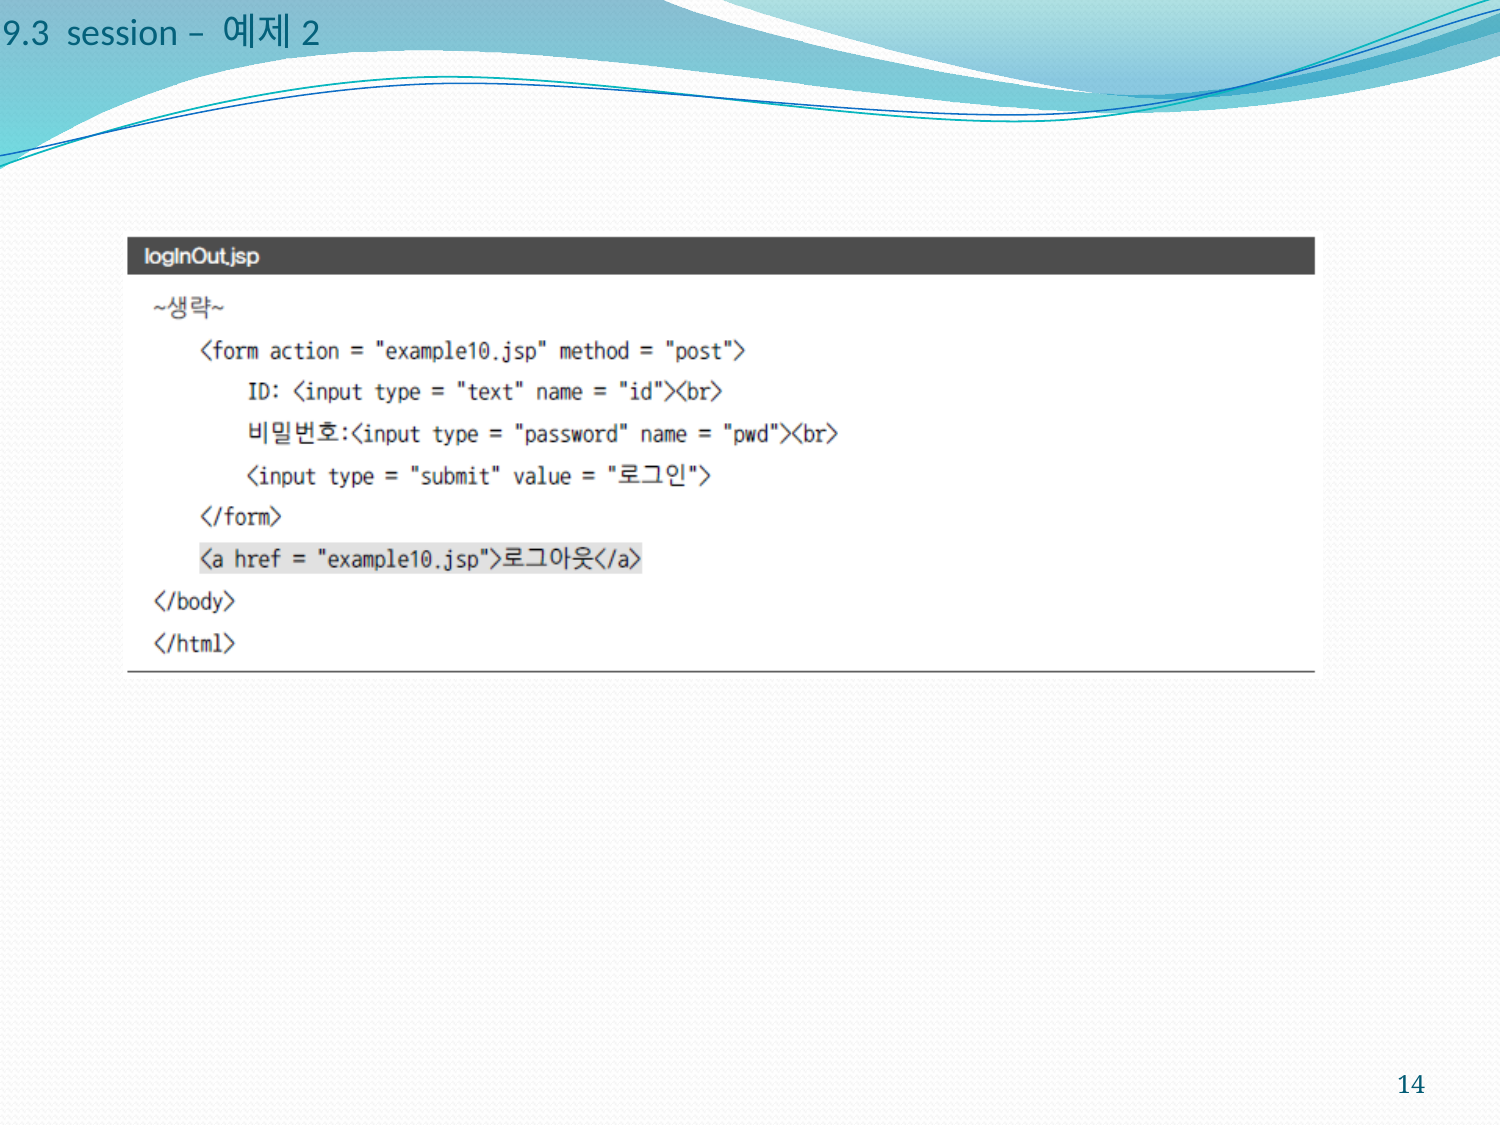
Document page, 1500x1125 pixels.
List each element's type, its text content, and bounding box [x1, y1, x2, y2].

slide_number 14 [1299, 1042, 1425, 1103]
text_box 9.3 session – 예제2 [1, 0, 1365, 54]
picture [123, 231, 1323, 679]
